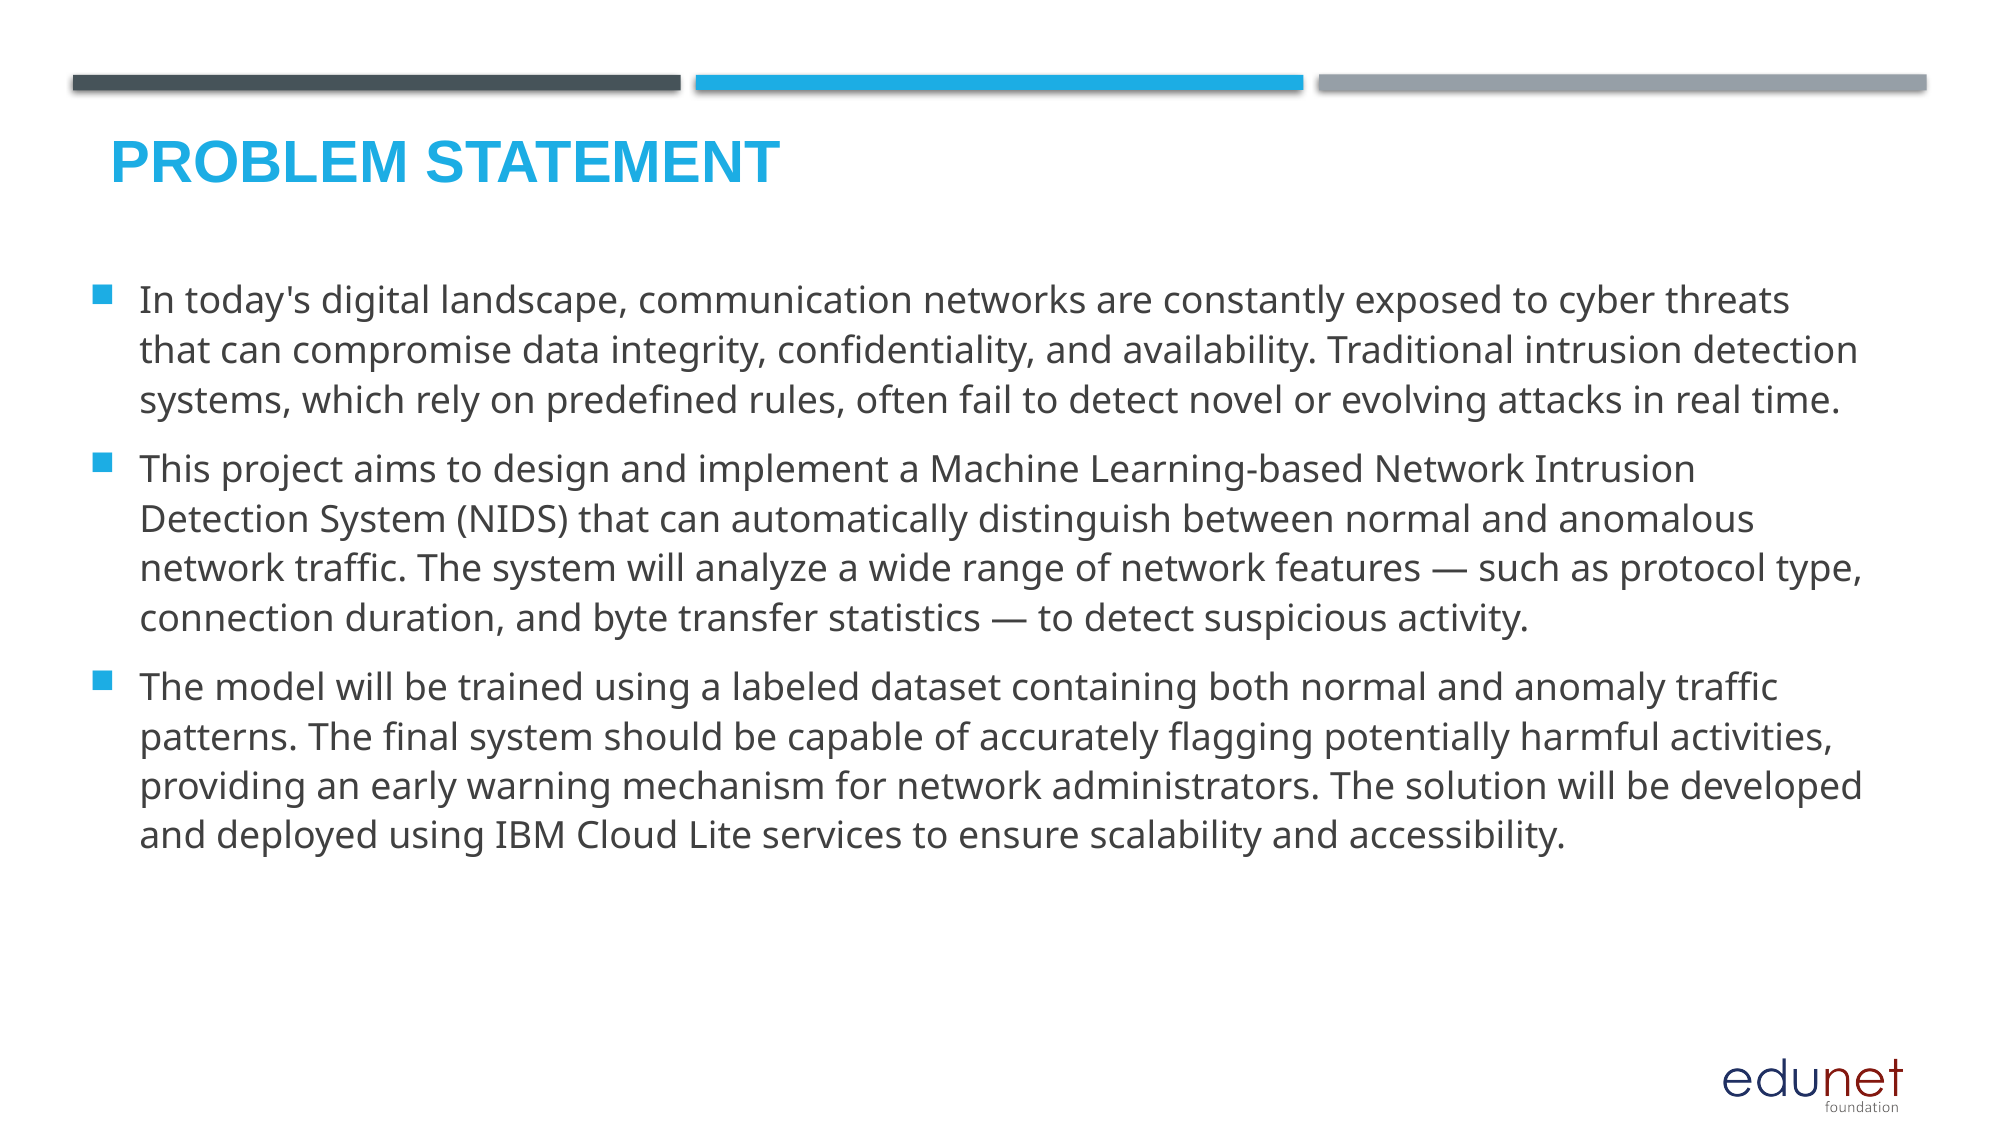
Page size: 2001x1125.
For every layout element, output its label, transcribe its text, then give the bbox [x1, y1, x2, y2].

picture [1719, 1056, 1905, 1116]
list In today's digital landscape, communication networks are constantly exposed to cyber threats that can compromise data integrity, confidentiality, and availability. Traditional intrusion detection systems, which rely on predefined rules, often fail to detect novel or evolving attacks in real time. This project aims to design and implement a Machine Learning-based Network Intrusion Detection System (NIDS) that can automatically distinguish between normal and anomalous network traffic. The system will analyze a wide range of network features — such as protocol type, connection duration, and byte transfer statistics — to detect suspicious activity. The model will be trained using a labeled dataset containing both normal and anomaly traffic patterns. The final system should be capable of accurately flagging potentially harmful activities, providing an early warning mechanism for network administrators. The solution will be developed and deployed using IBM Cloud Lite services to ensure scalability and accessibility. [74, 203, 1884, 970]
title Problem Statement [95, 115, 1905, 203]
